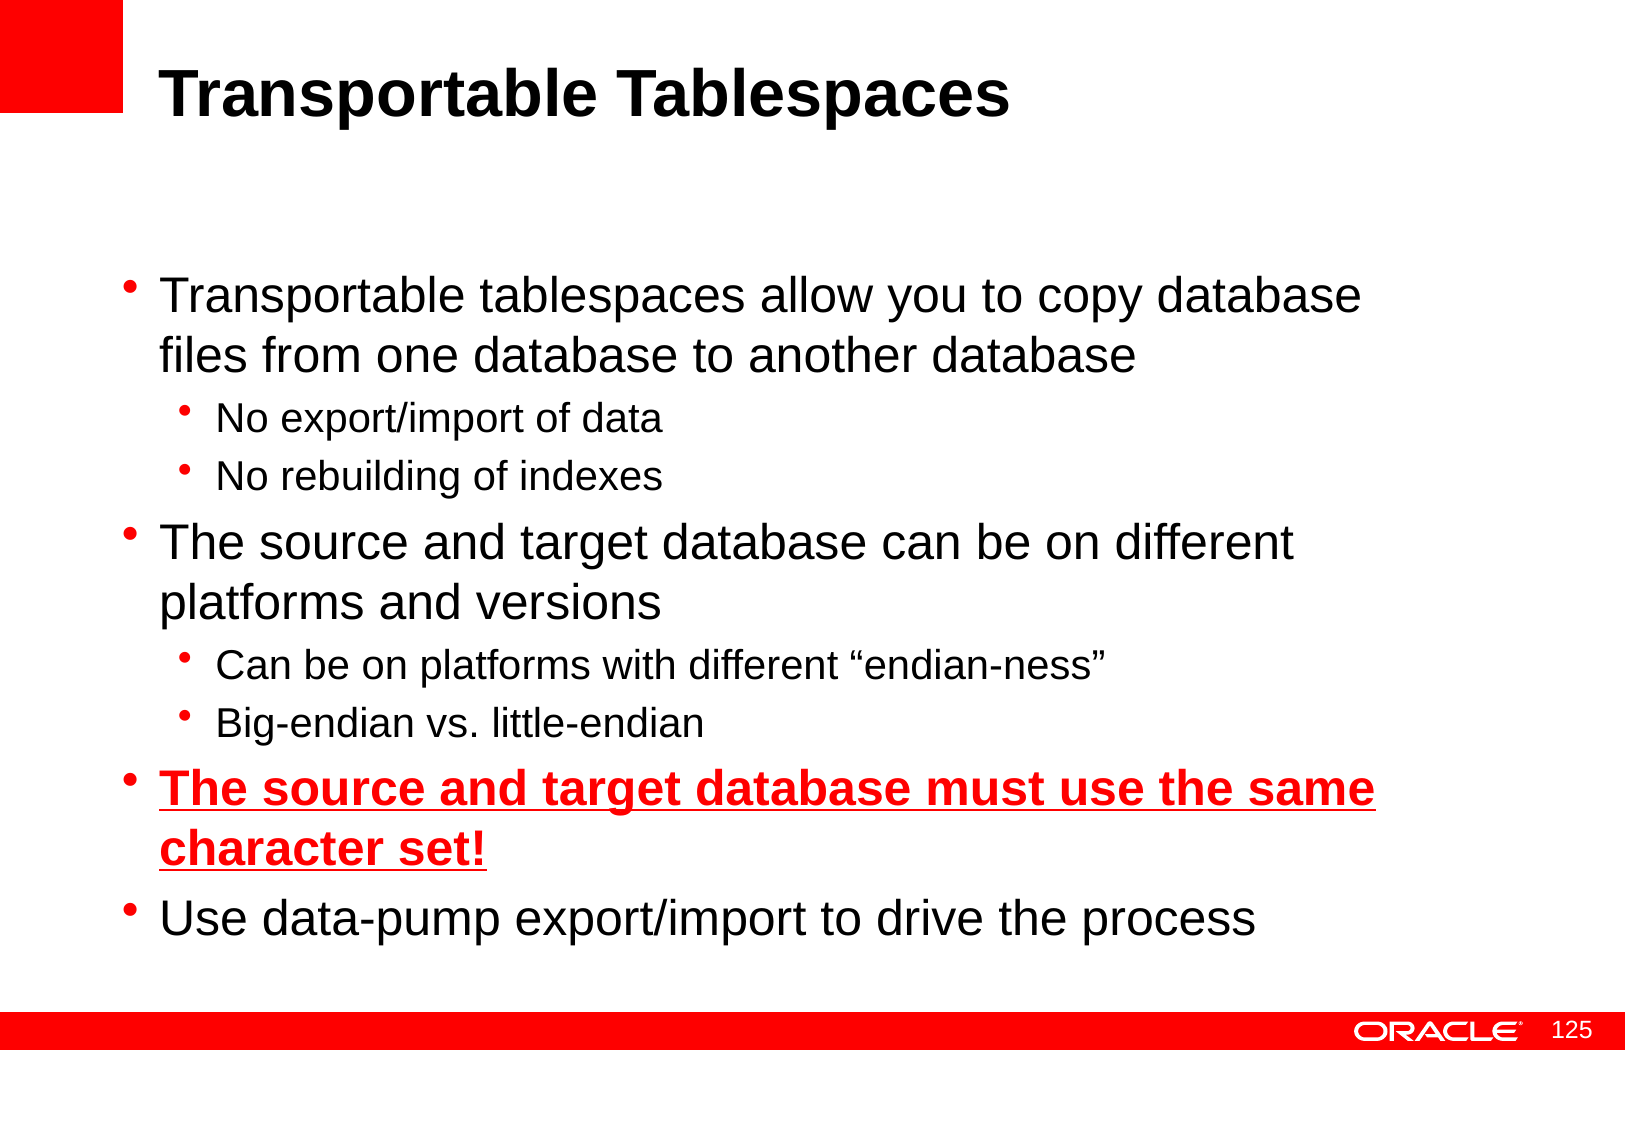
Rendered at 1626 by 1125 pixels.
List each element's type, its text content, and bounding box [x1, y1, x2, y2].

picture [0, 1012, 1625, 1050]
title Transportable Tablespaces [157, 49, 1506, 205]
picture [0, 0, 123, 113]
list Transportable tablespaces allow you to copy database files from one database to another database No export/import of data No rebuilding of indexes The source and target database can be on different platforms and versions Can be on platforms with different “endian-ness” Big-endian vs. little-endian The source and target database must use the same character set! Use data-pump export/import to drive the process [121, 262, 1462, 976]
